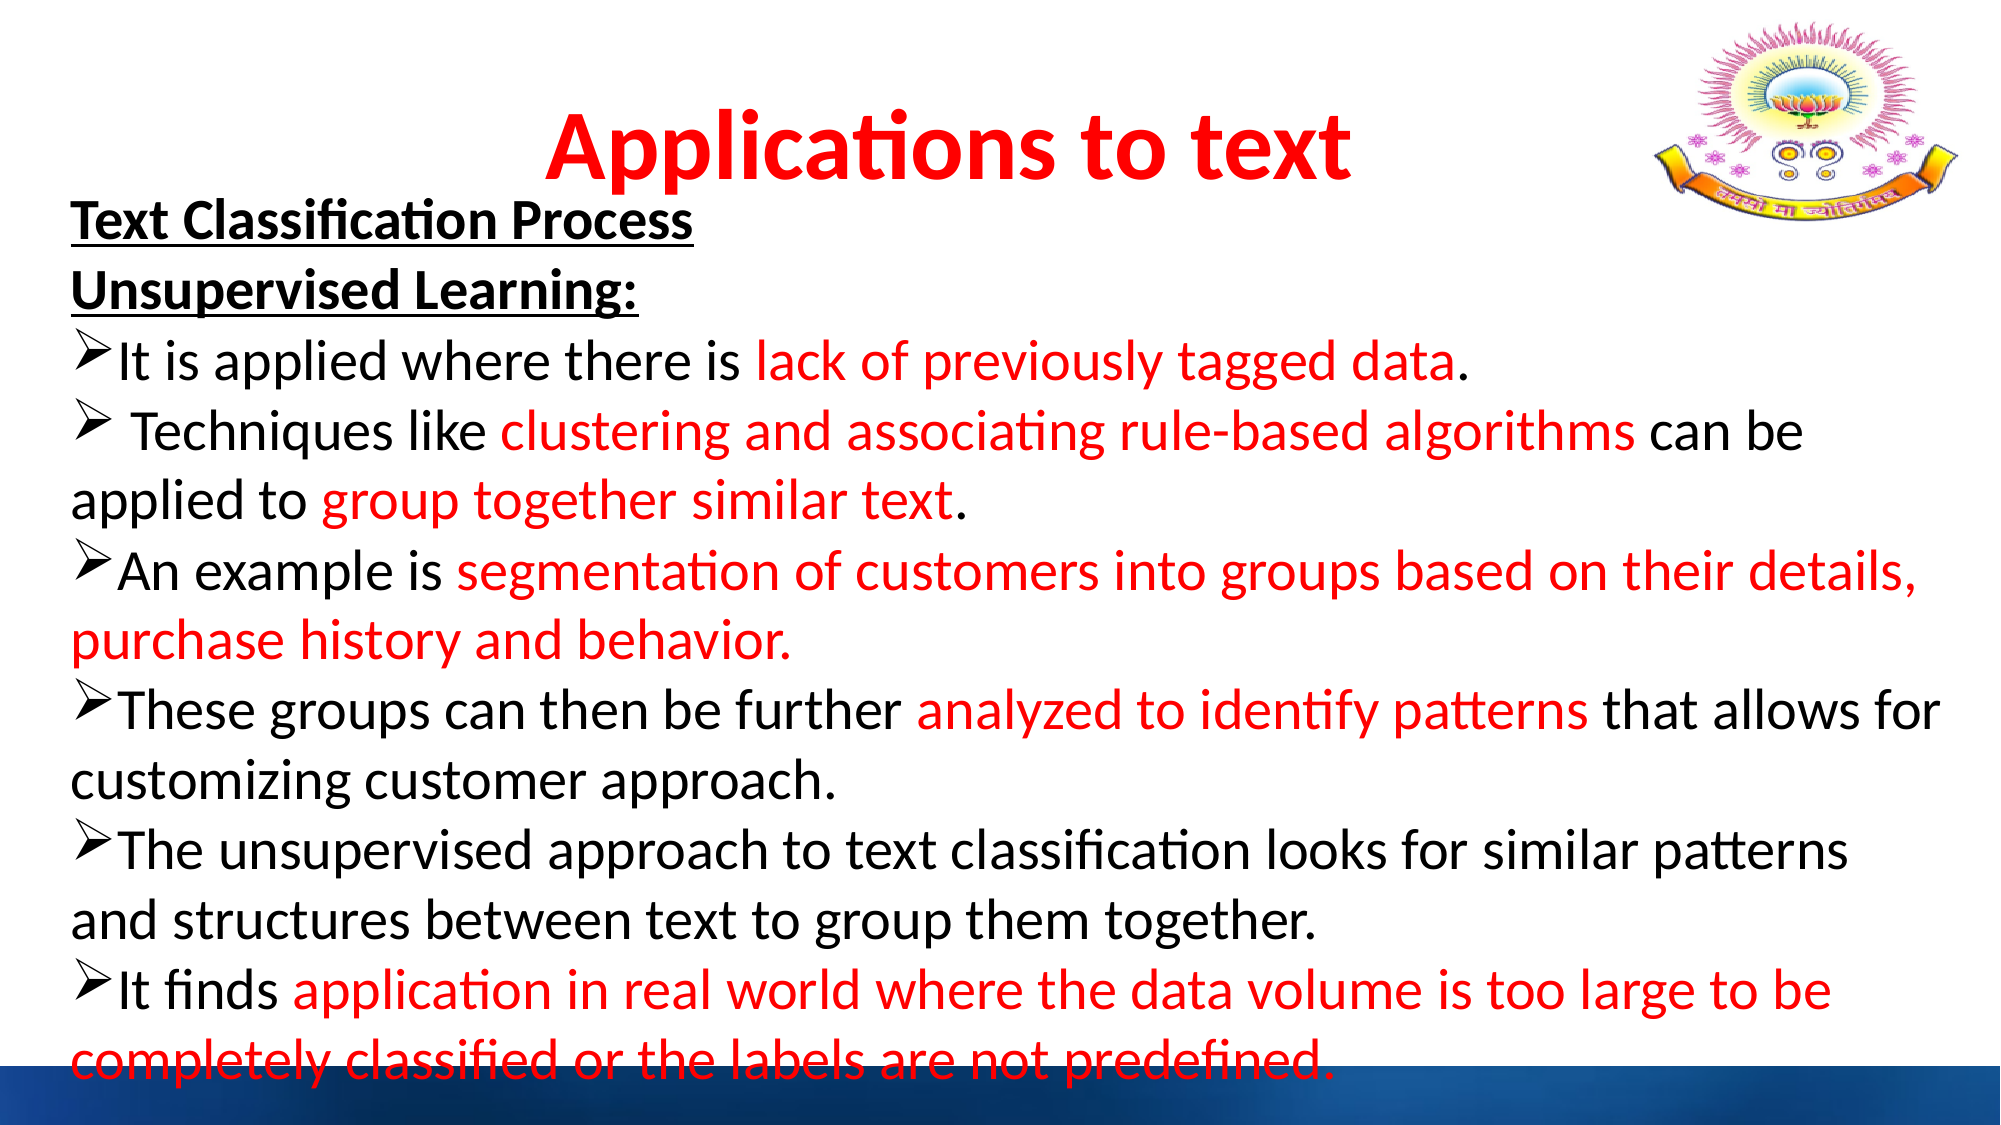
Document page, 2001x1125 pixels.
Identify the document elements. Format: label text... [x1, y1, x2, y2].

text_box Applications to text [266, 70, 1634, 172]
picture [1644, 19, 1976, 226]
picture [0, 1066, 2000, 1125]
text_box Text Classification Process Unsupervised Learning: It is applied where there is lack of previously tagged data. Techniques like clustering and associating rule-based algorithms can be applied to group together similar text. An example is segmentation of customers into groups based on their details, purchase history and behavior. These groups can then be further analyzed to identify patterns that allows for customizing customer approach. The unsupervised approach to text classification looks for similar patterns and structures between text to group them together. It finds application in real world where the data volume is too large to be completely classified or the labels are not predefined. [52, 172, 1962, 1066]
